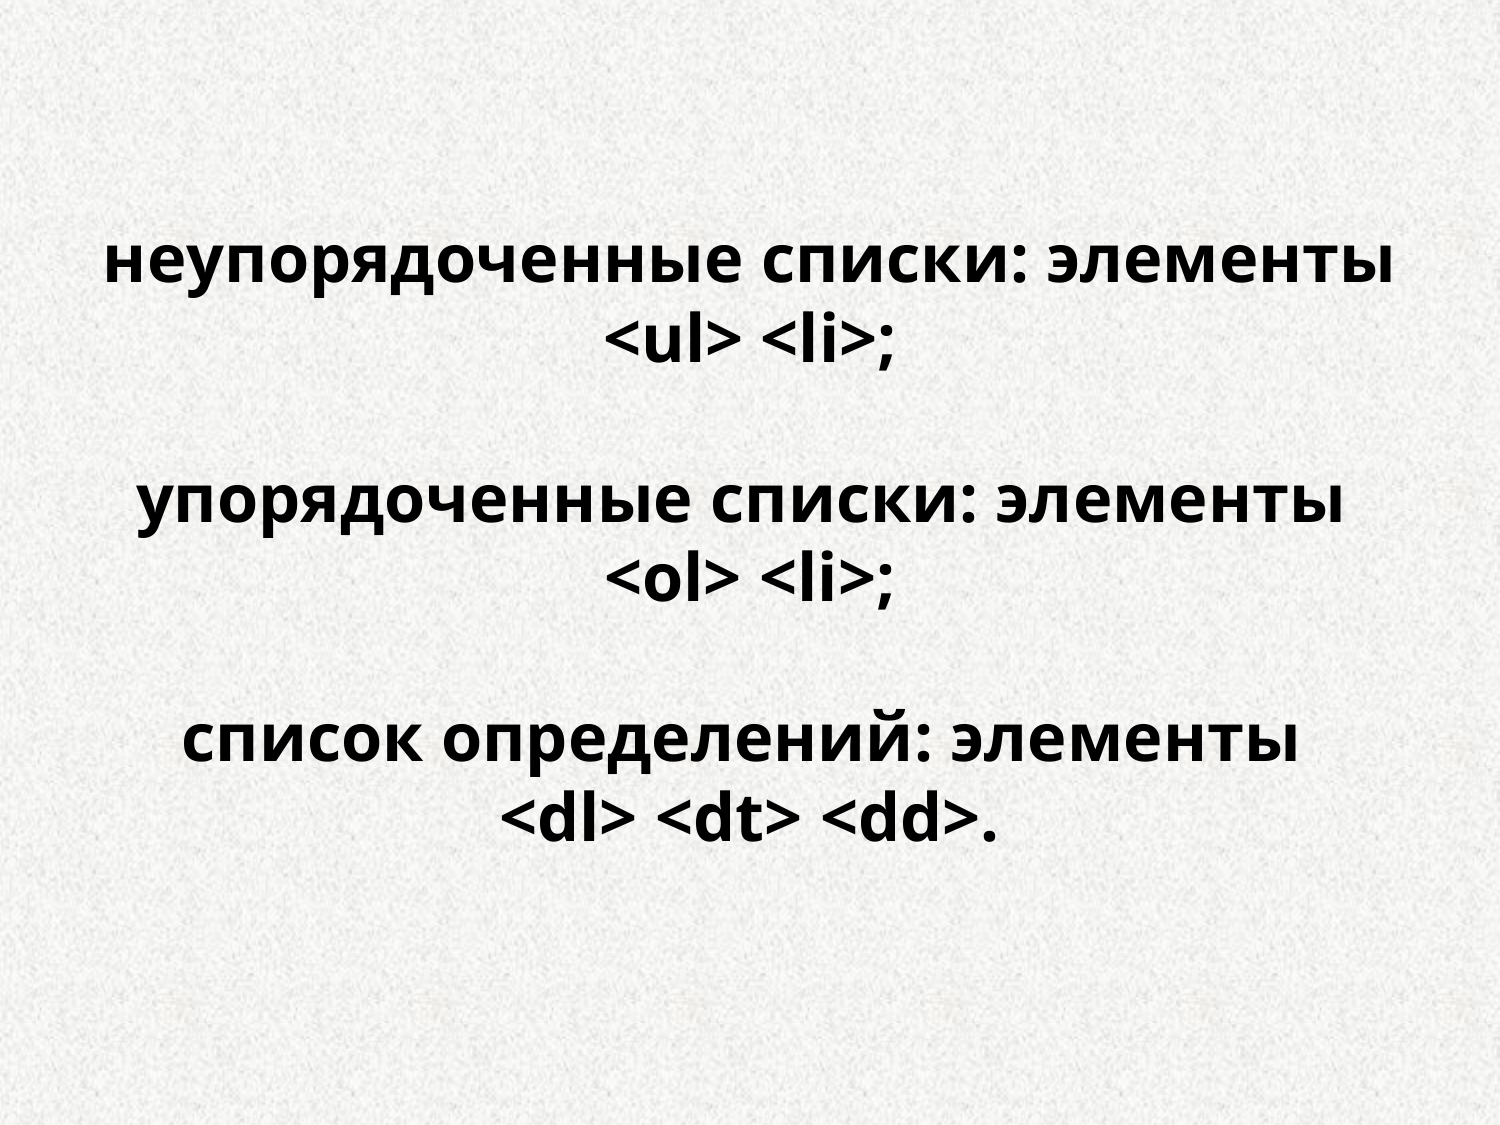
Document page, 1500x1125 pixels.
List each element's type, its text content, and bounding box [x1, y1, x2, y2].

text_box неупорядоченные списки: элементы <ul> <li>; упорядоченные списки: элементы <ol> <li>; список определений: элементы <dl> <dt> <dd>. [41, 208, 1459, 943]
